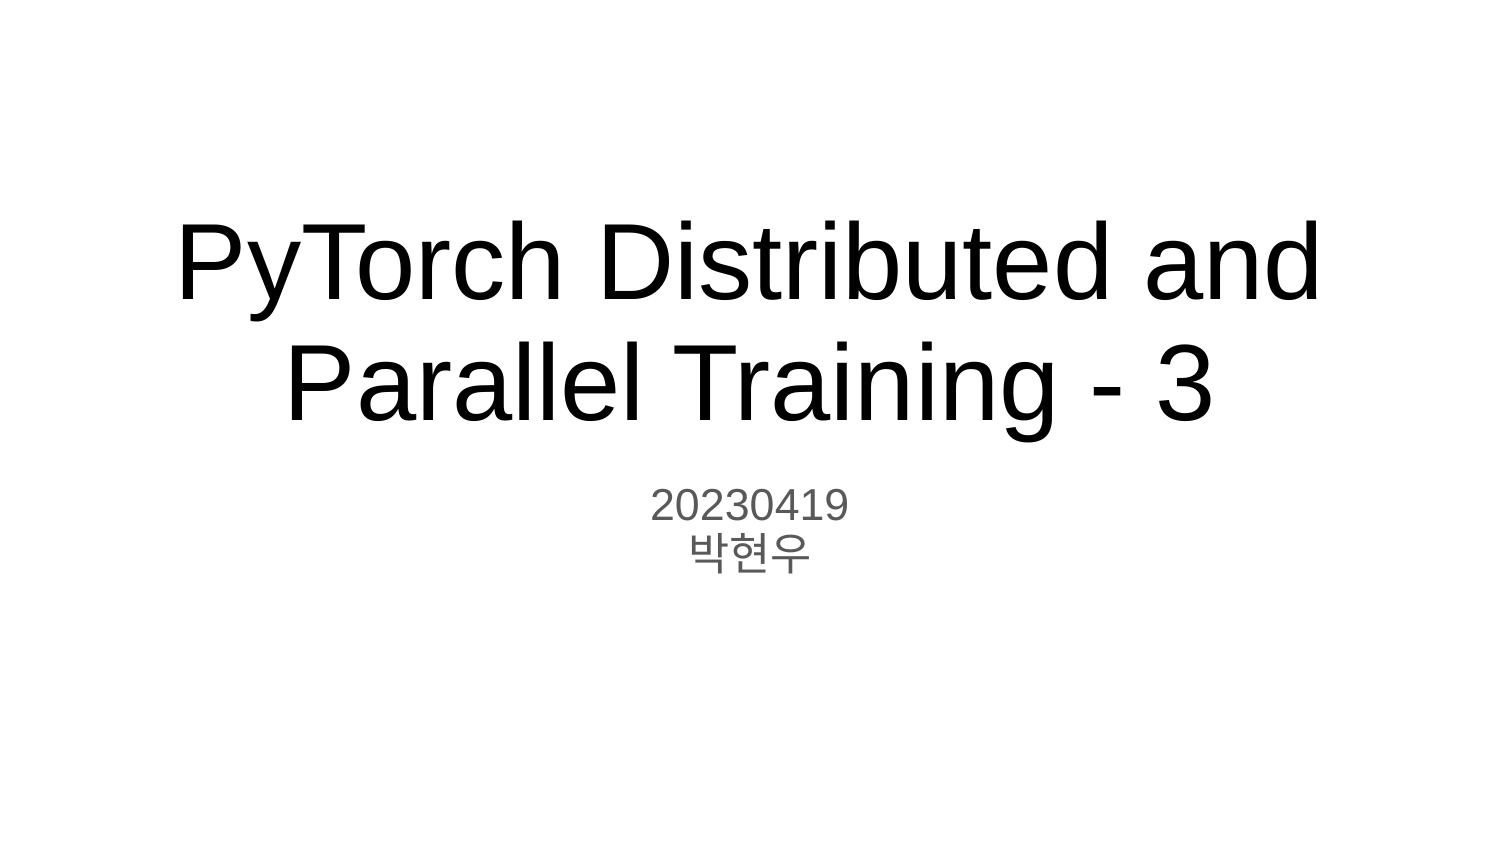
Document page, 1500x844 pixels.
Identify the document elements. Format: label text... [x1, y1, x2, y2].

title PyTorch Distributed and Parallel Training - 3 [51, 122, 1449, 459]
subtitle 20230419 박현우 [51, 464, 1449, 595]
